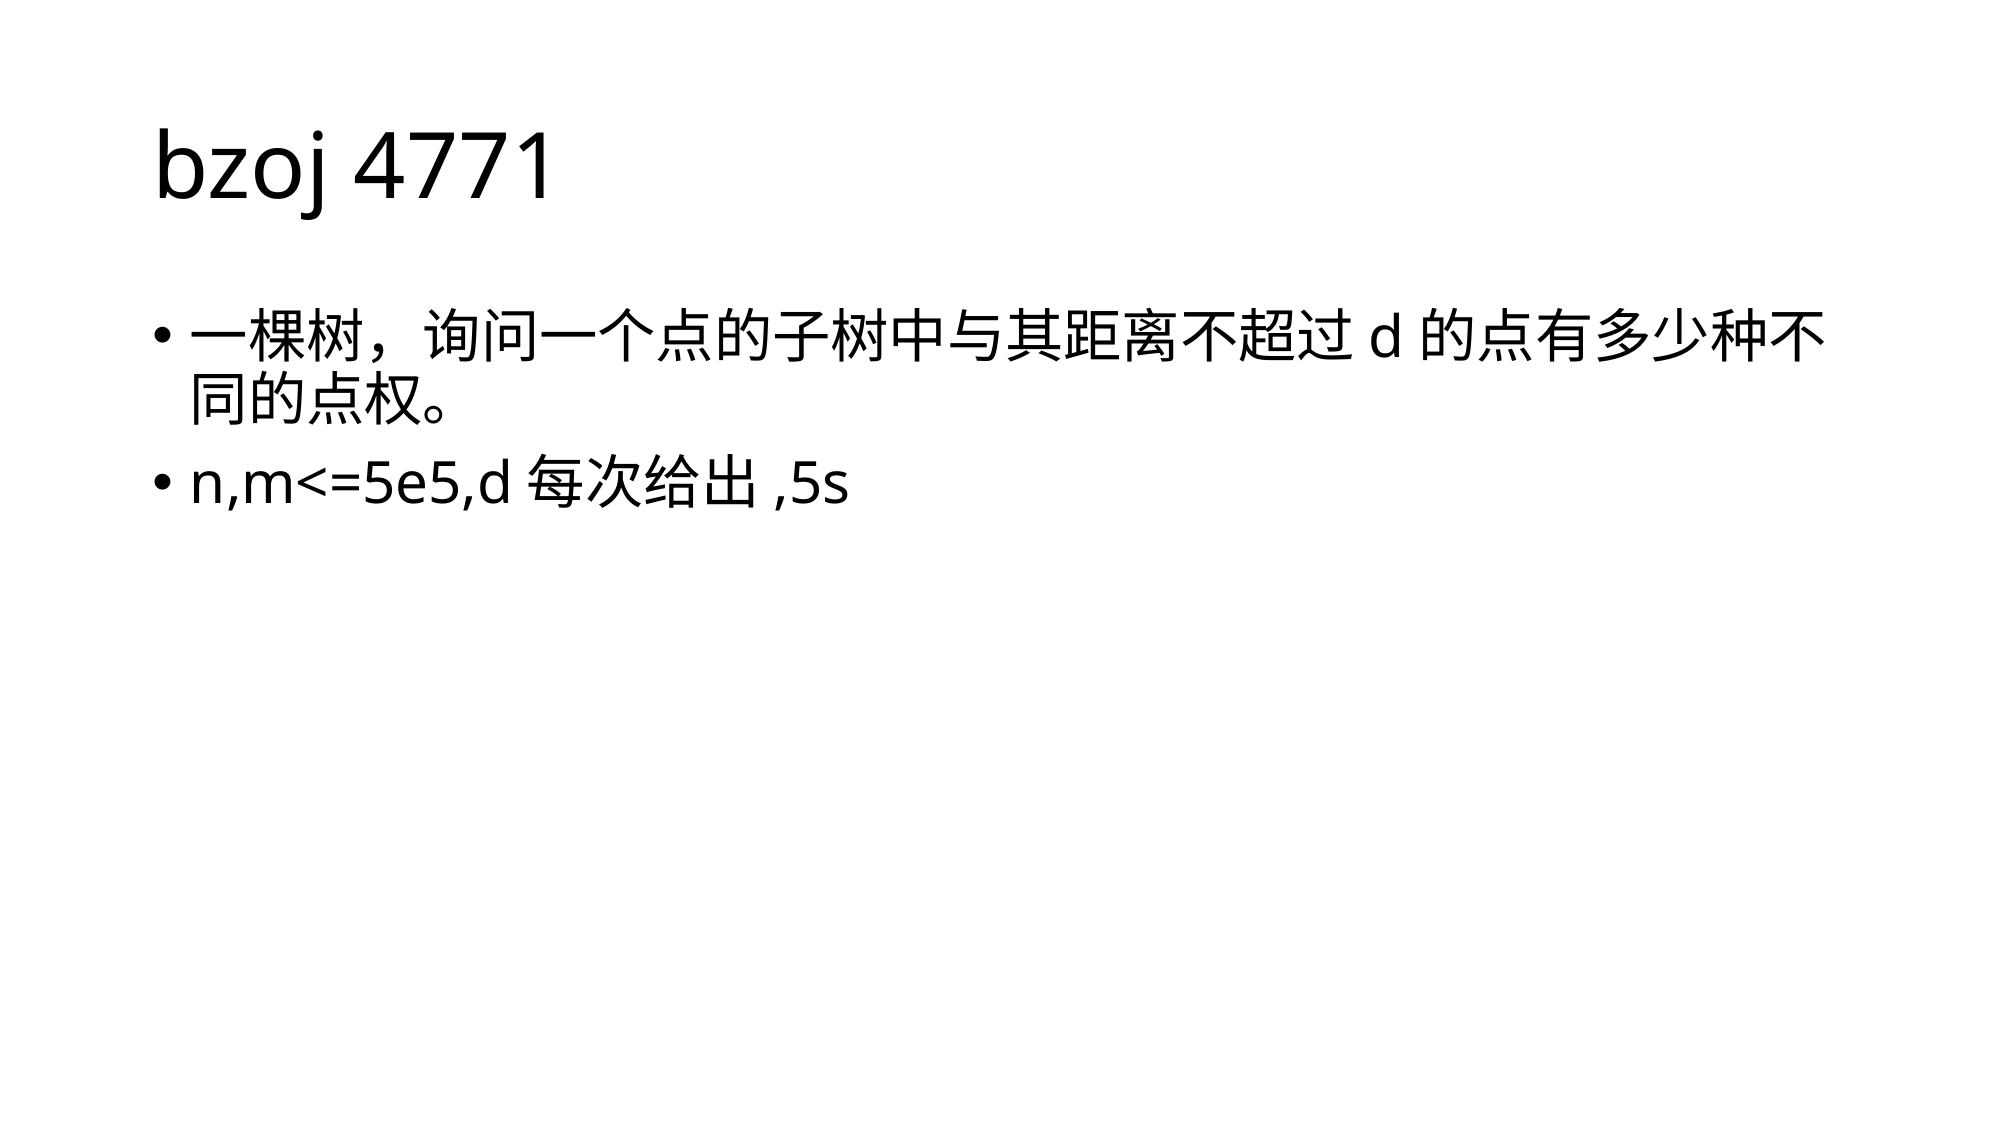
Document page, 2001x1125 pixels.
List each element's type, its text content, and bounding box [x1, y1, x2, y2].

list 一棵树，询问一个点的子树中与其距离不超过d的点有多少种不 同的点权。 n,m<=5e5,d每次给出,5s [137, 299, 1863, 1014]
title bzoj 4771 [137, 59, 1863, 278]
